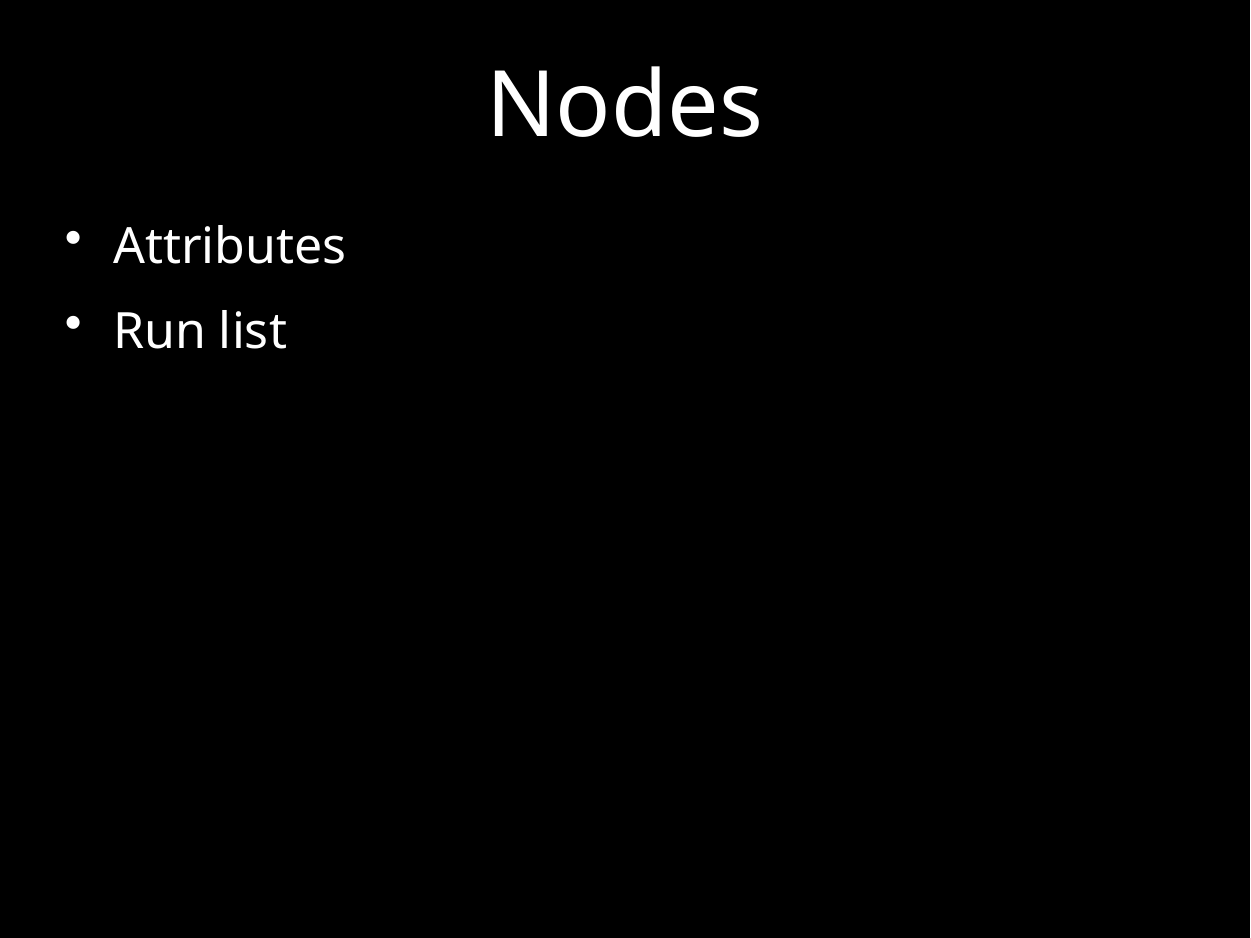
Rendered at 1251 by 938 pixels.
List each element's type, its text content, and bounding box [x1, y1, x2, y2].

text_box Attributes Run list [50, 206, 838, 366]
title Nodes [62, 37, 1188, 194]
